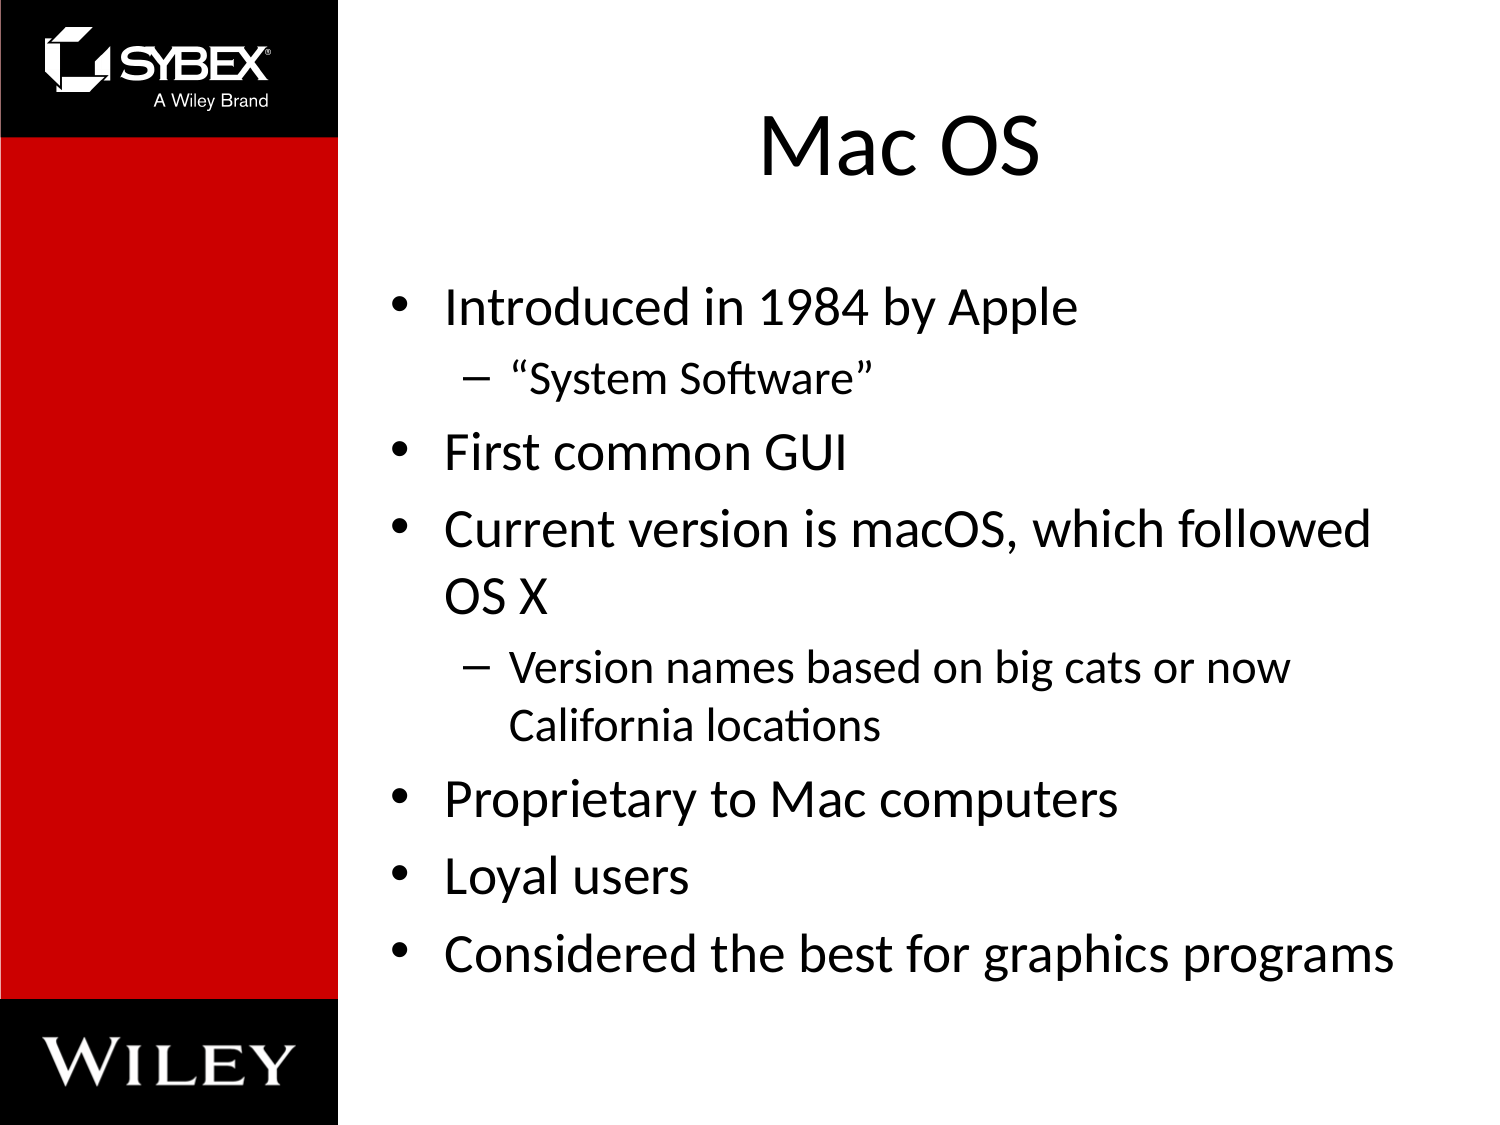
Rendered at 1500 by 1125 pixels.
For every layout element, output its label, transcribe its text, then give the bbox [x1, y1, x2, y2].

title Mac OS [375, 45, 1425, 233]
picture [45, 27, 271, 111]
list Introduced in 1984 by Apple “System Software” First common GUI Current version is macOS, which followed OS X Version names based on big cats or now California locations Proprietary to Mac computers Loyal users Considered the best for graphics programs [375, 262, 1425, 1005]
picture [0, 999, 338, 1125]
